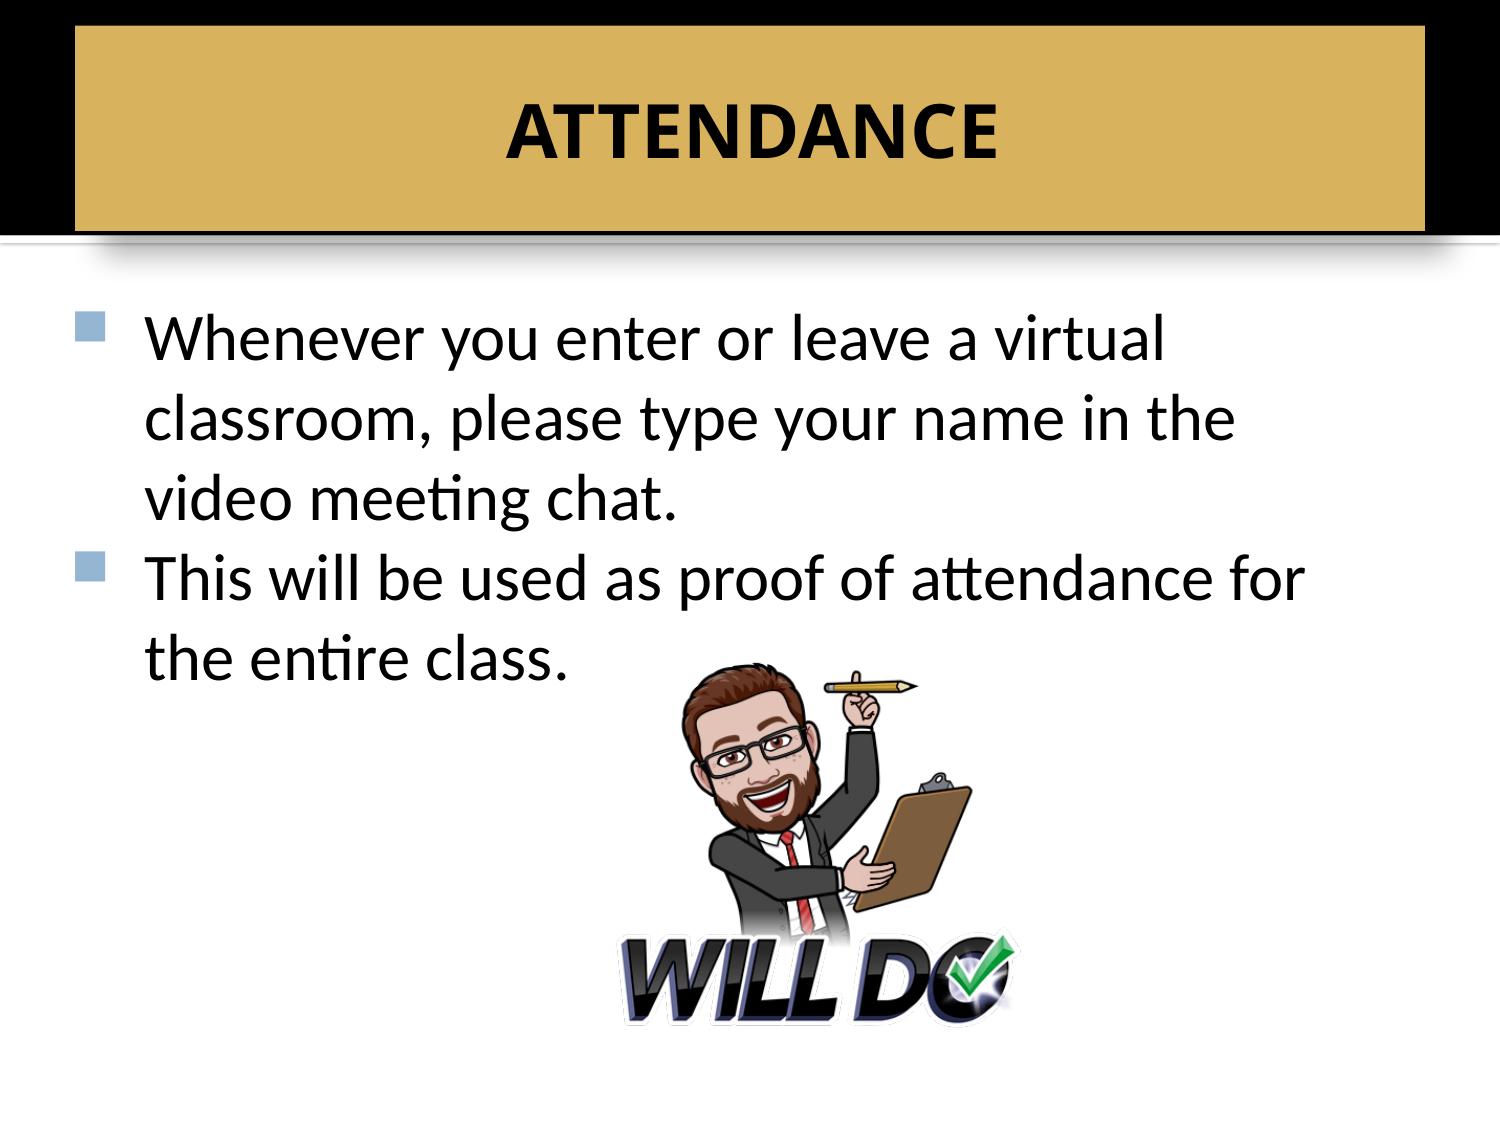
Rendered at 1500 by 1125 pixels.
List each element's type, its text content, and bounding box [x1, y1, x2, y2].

picture [609, 621, 1026, 1038]
list Whenever you enter or leave a virtual classroom, please type your name in the video meeting chat. This will be used as proof of attendance for the entire class. [60, 278, 1411, 1038]
title ATTENDANCE [71, 22, 1429, 235]
